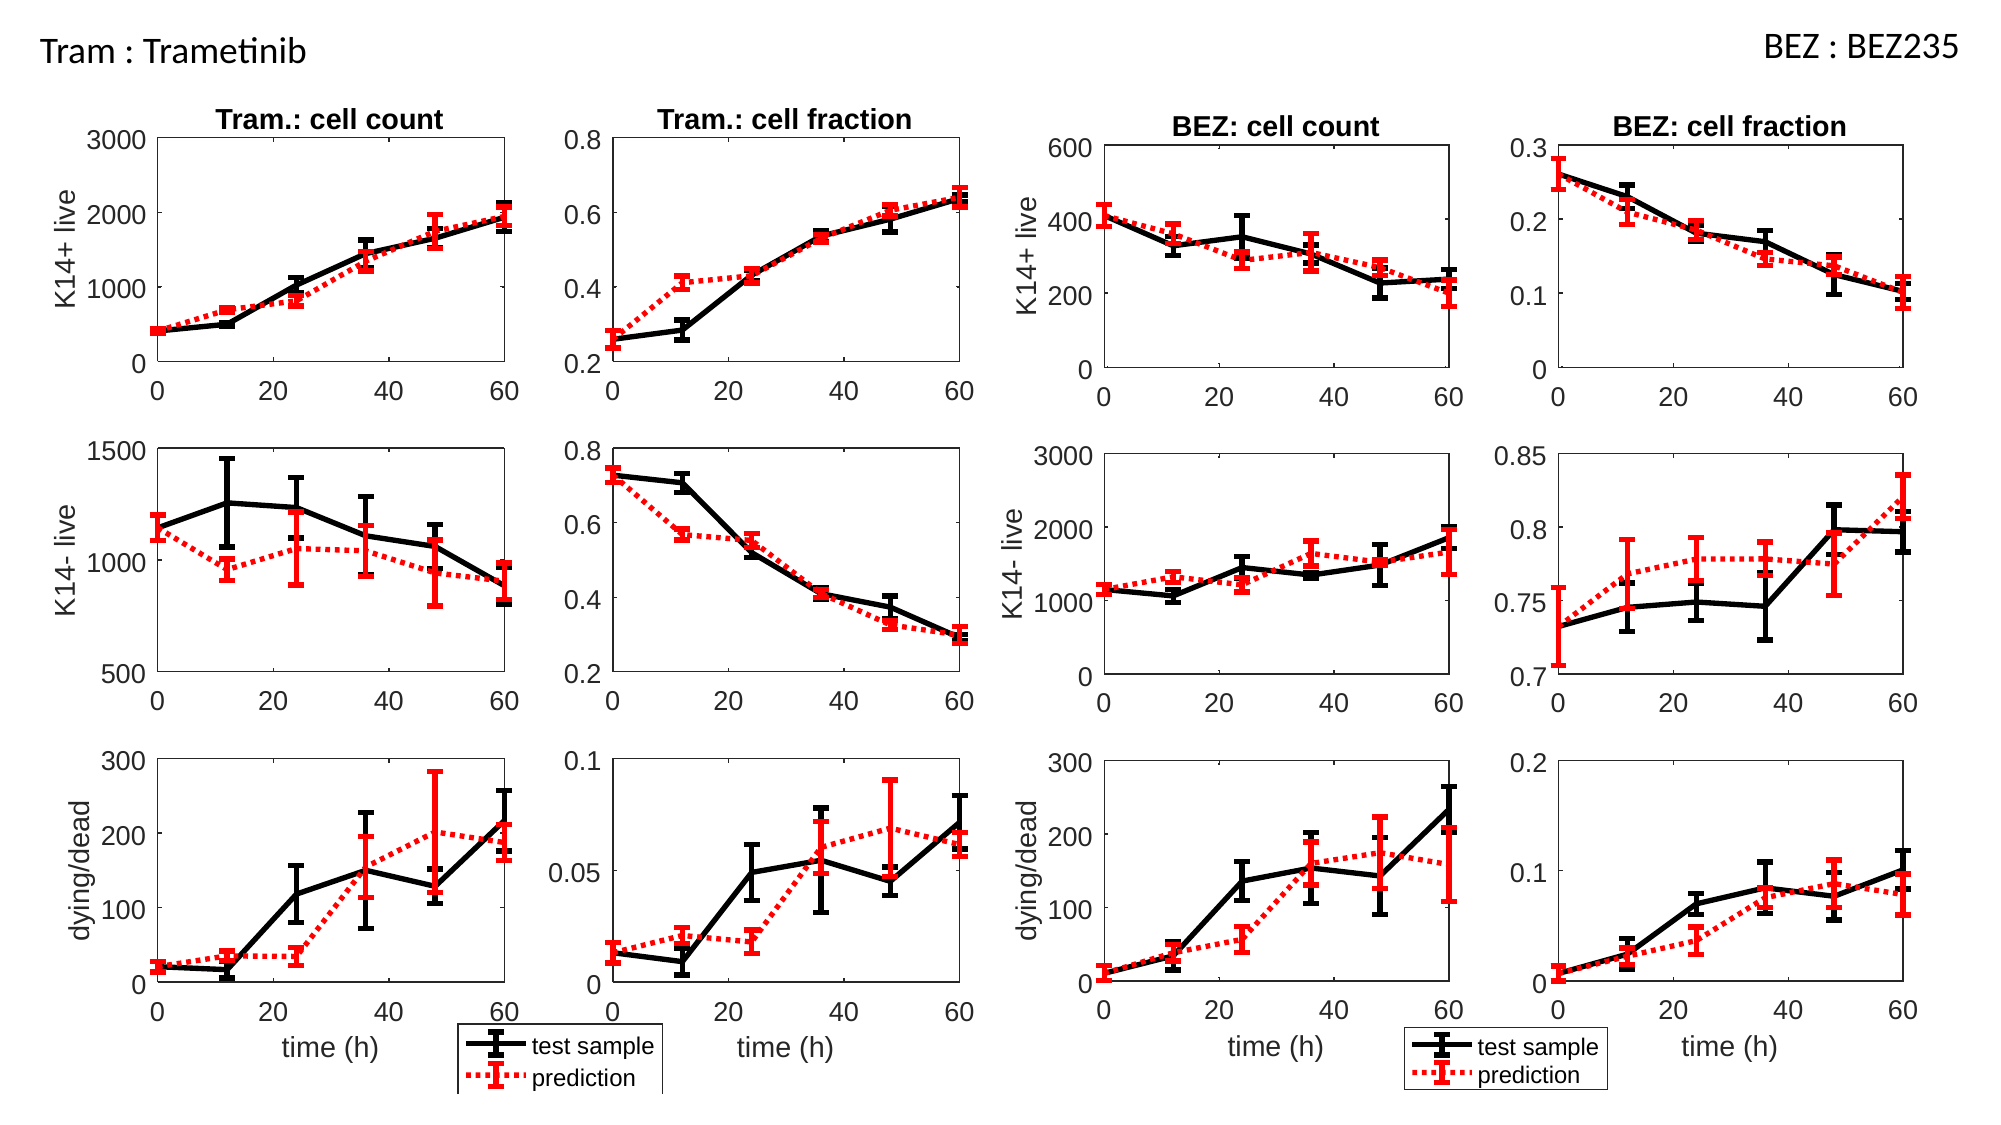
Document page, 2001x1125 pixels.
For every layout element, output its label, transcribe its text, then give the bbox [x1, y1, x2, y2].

picture [23, 60, 2000, 1094]
text_box Tram : Trametinib [25, 18, 323, 60]
text_box BEZ : BEZ235 [1748, 14, 1976, 68]
